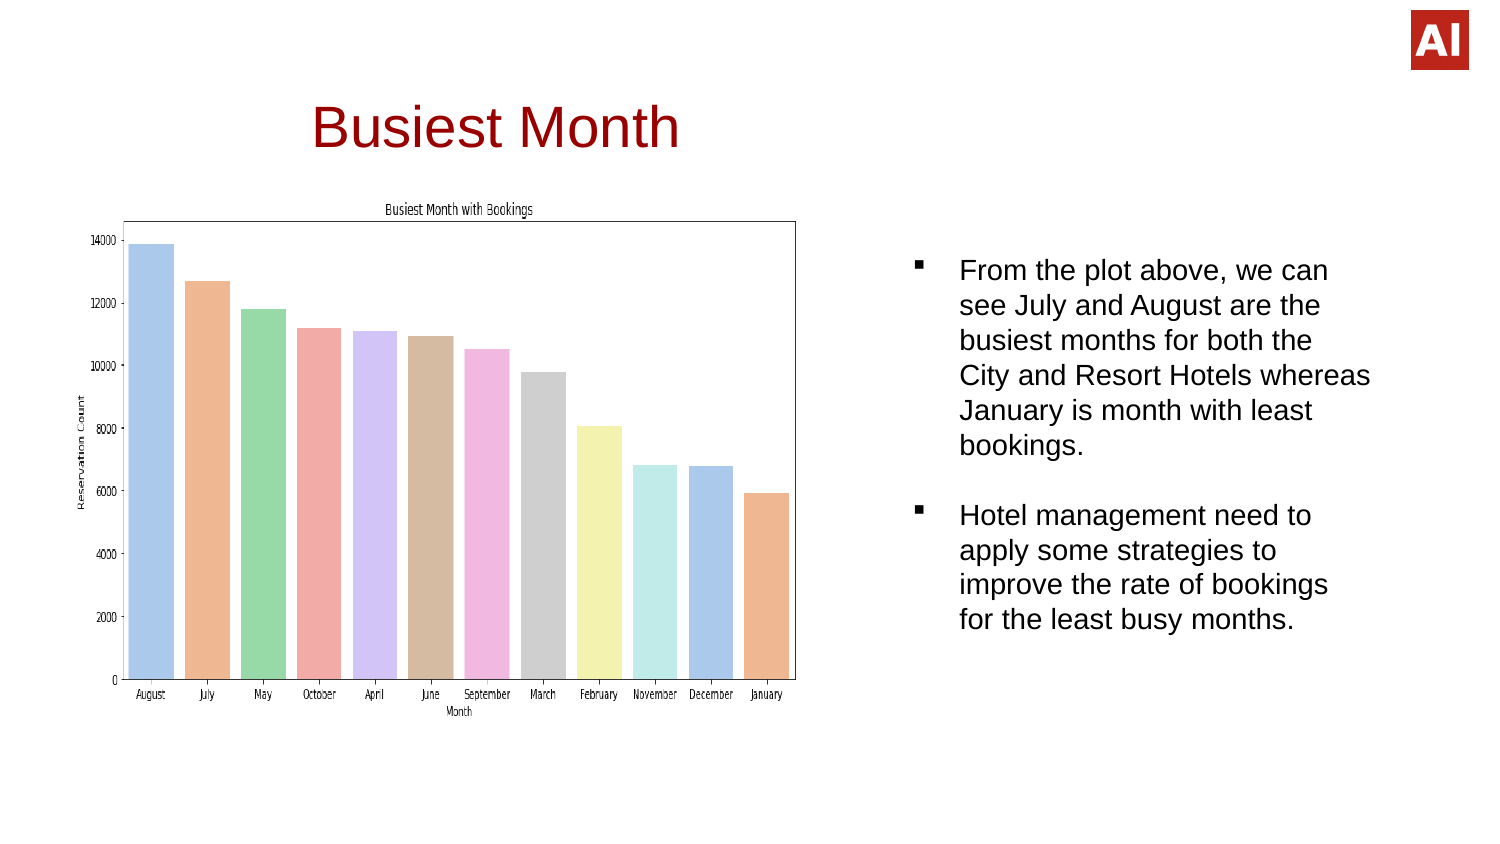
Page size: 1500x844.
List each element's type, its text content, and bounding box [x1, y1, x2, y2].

text_box From the plot above, we can see July and August are the busiest months for both the City and Resort Hotels whereas January is month with least bookings. Hotel management need to apply some strategies to improve the rate of bookings for the least busy months. [897, 243, 1387, 643]
text_box Busiest Month [296, 82, 791, 167]
picture [72, 194, 800, 727]
picture [1411, 10, 1469, 70]
